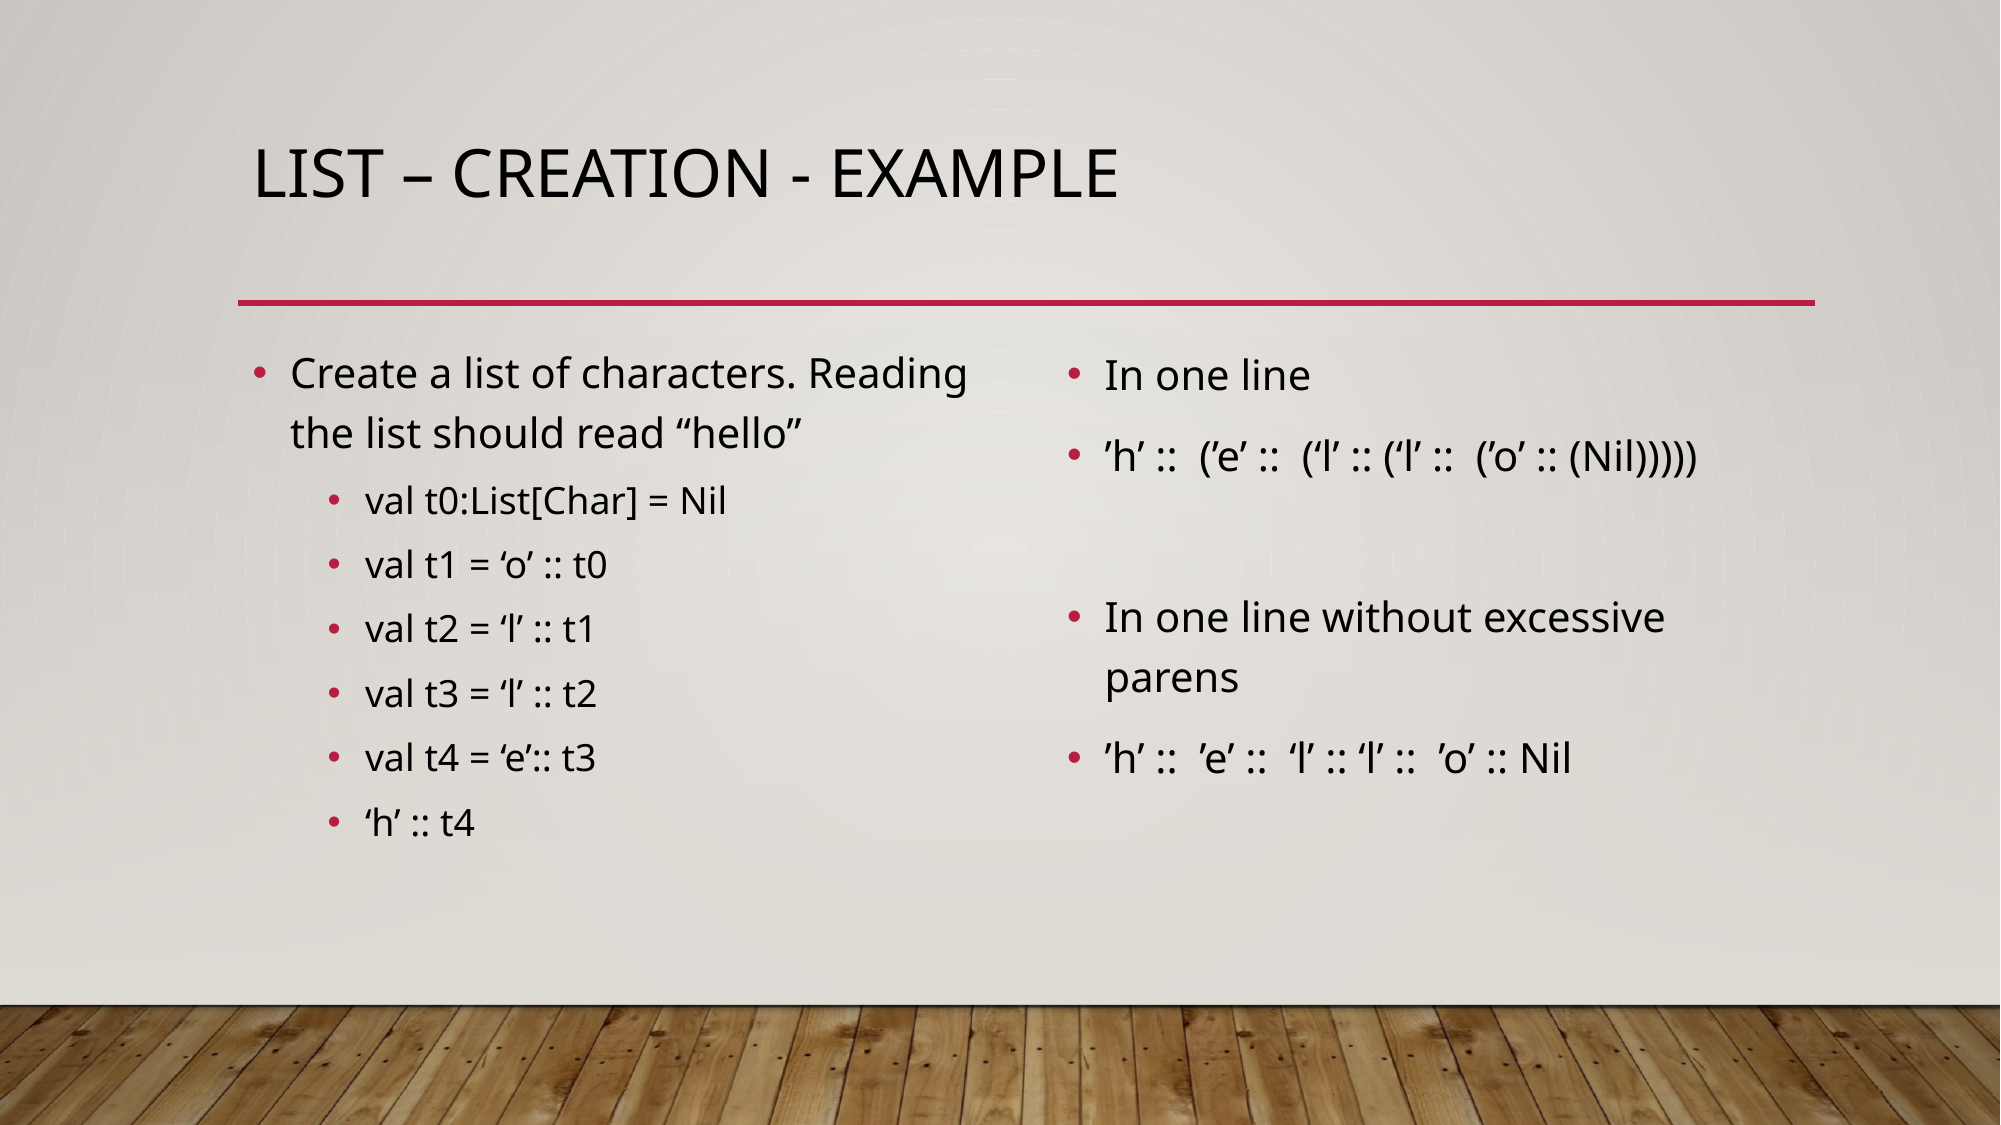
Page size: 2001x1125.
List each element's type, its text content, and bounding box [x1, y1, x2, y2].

list Create a list of characters. Reading the list should read “hello” val t0:List[Char] = Nil val t1 = ‘o’ :: t0 val t2 = ‘l’ :: t1 val t3 = ‘l’ :: t2 val t4 = ‘e’:: t3 ‘h’ :: t4 [237, 329, 1000, 896]
title List – creation - example [237, 132, 1814, 306]
picture [0, 1005, 2000, 1125]
list In one line ’h’ :: (’e’ :: (‘l’ :: (‘l’ :: (’o’ :: (Nil))))) In one line without excessive parens ’h’ :: ’e’ :: ‘l’ :: ‘l’ :: ’o’ :: Nil [1052, 330, 1815, 896]
